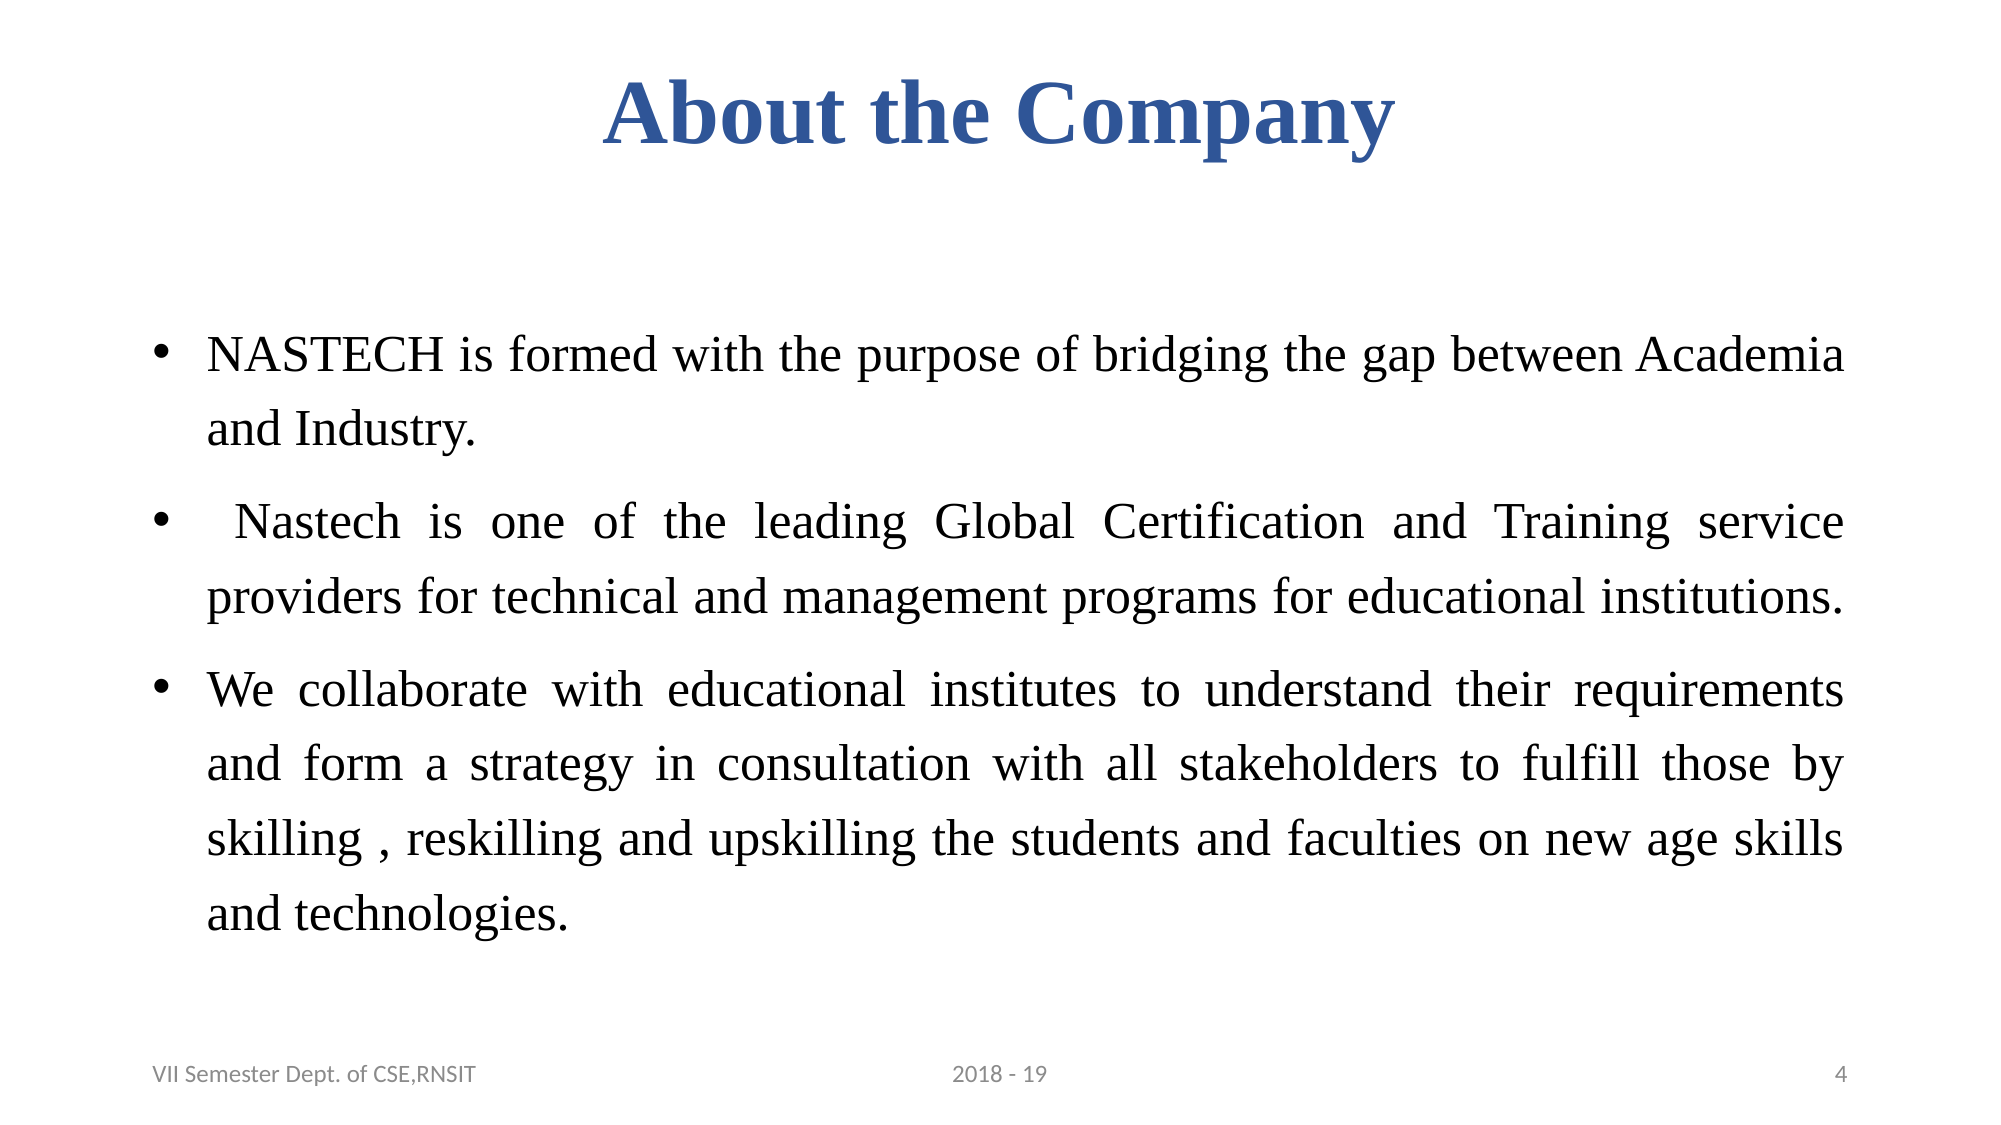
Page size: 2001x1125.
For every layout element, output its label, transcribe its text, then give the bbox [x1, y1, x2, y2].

title About the Company [137, 59, 1863, 278]
slide_number 4 [1412, 1042, 1863, 1103]
slide_number VII Semester Dept. of CSE,RNSIT [137, 1042, 588, 1103]
list NASTECH is formed with the purpose of bridging the gap between Academia and Industry. Nastech is one of the leading Global Certification and Training service providers for technical and management programs for educational institutions. We collaborate with educational institutes to understand their requirements and form a strategy in consultation with all stakeholders to fulfill those by skilling , reskilling and upskilling the students and faculties on new age skills and technologies. [137, 299, 1863, 1014]
footer 2018 - 19 [662, 1042, 1338, 1103]
